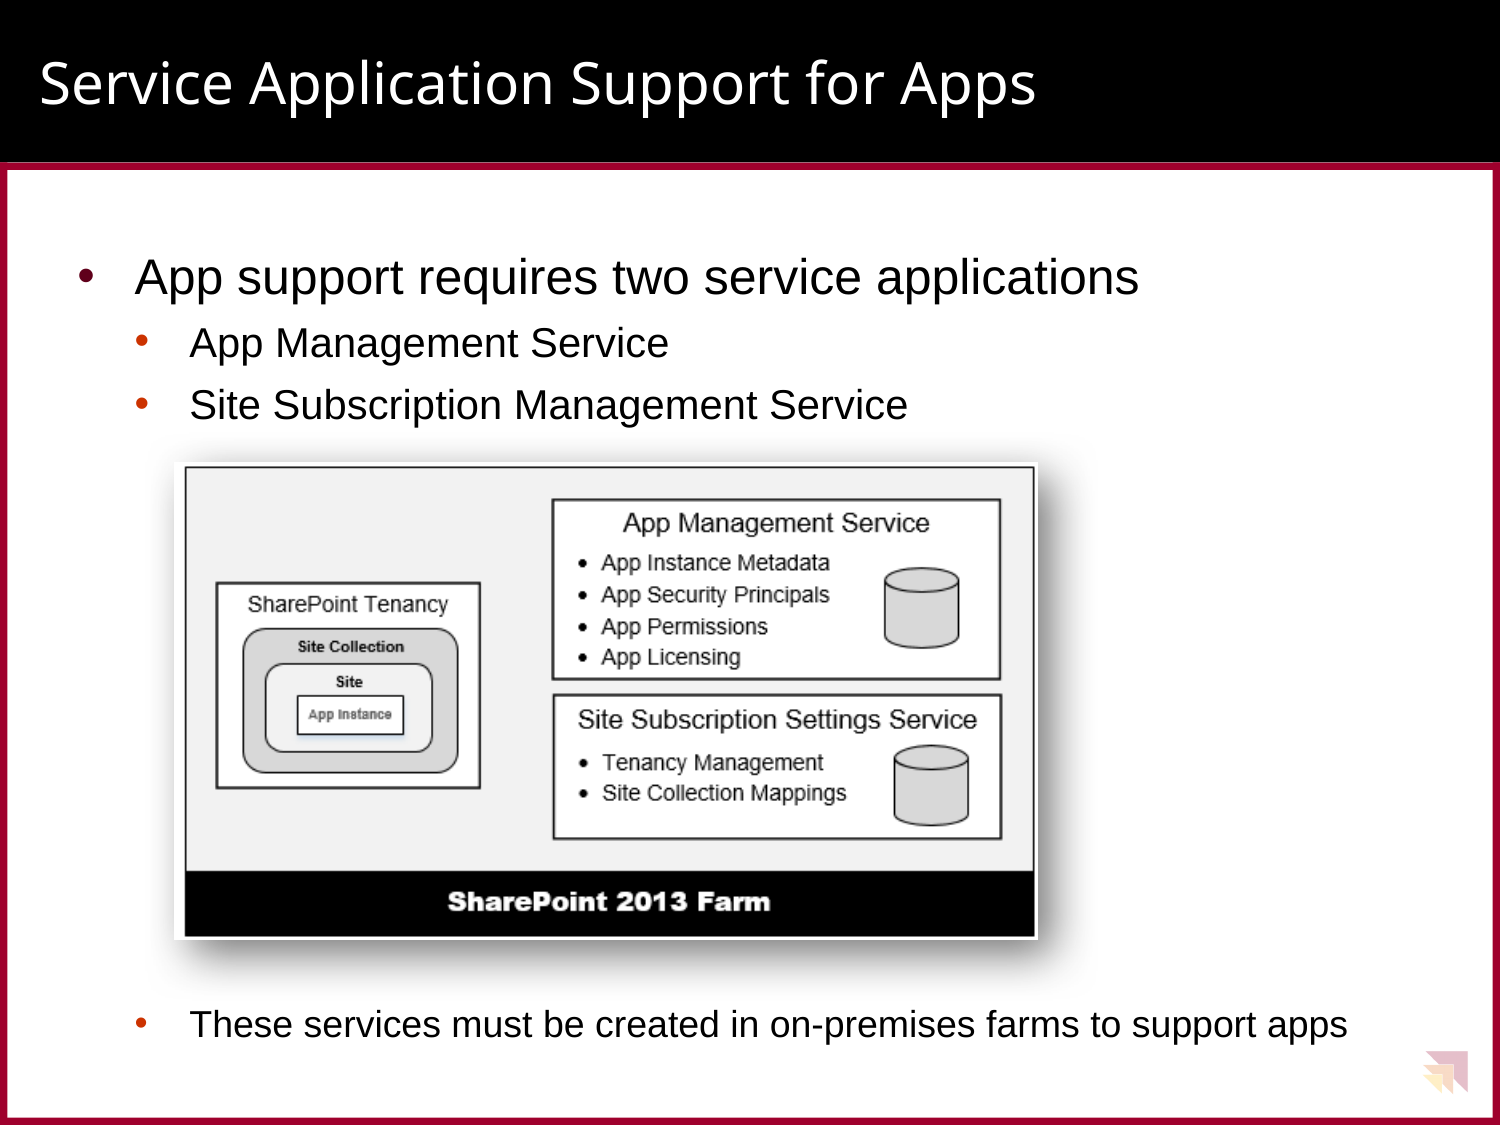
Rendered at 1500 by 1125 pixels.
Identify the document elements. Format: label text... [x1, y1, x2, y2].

picture [174, 462, 1038, 941]
title Service Application Support for Apps [24, 12, 1438, 150]
list App support requires two service applications App Management Service Site Subscription Management Service These services must be created in on-premises farms to support apps [62, 237, 1438, 1088]
